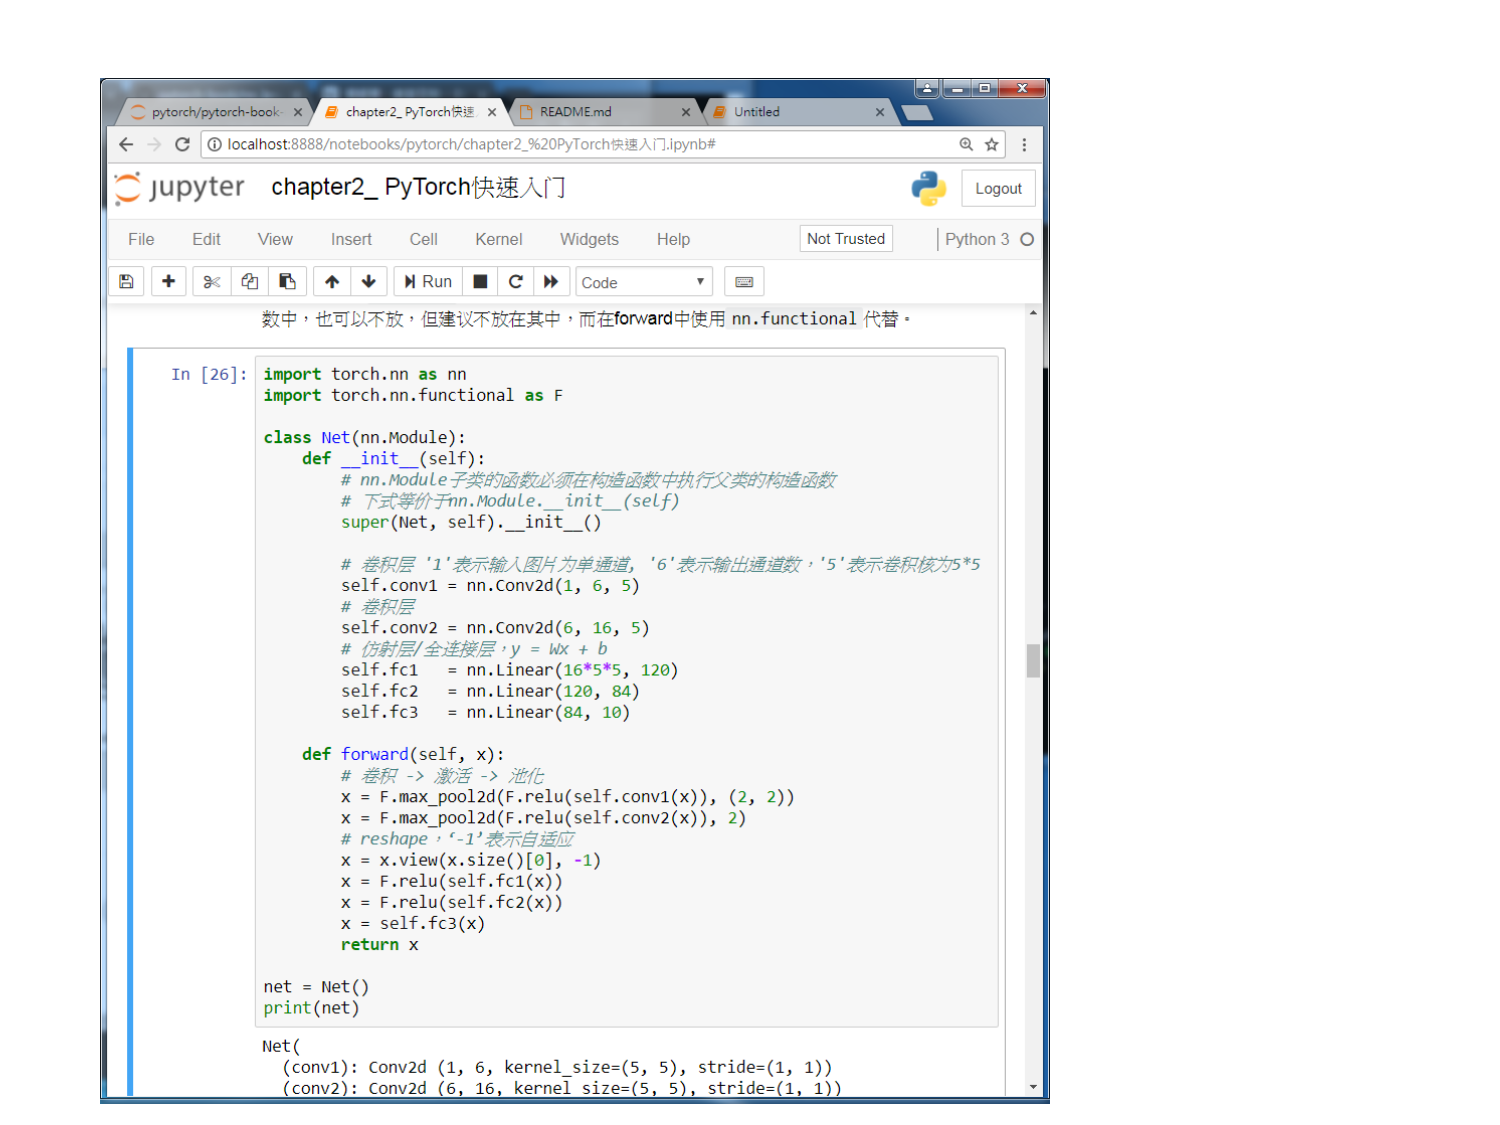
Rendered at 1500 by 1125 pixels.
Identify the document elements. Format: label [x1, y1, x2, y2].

picture [100, 77, 1051, 1104]
